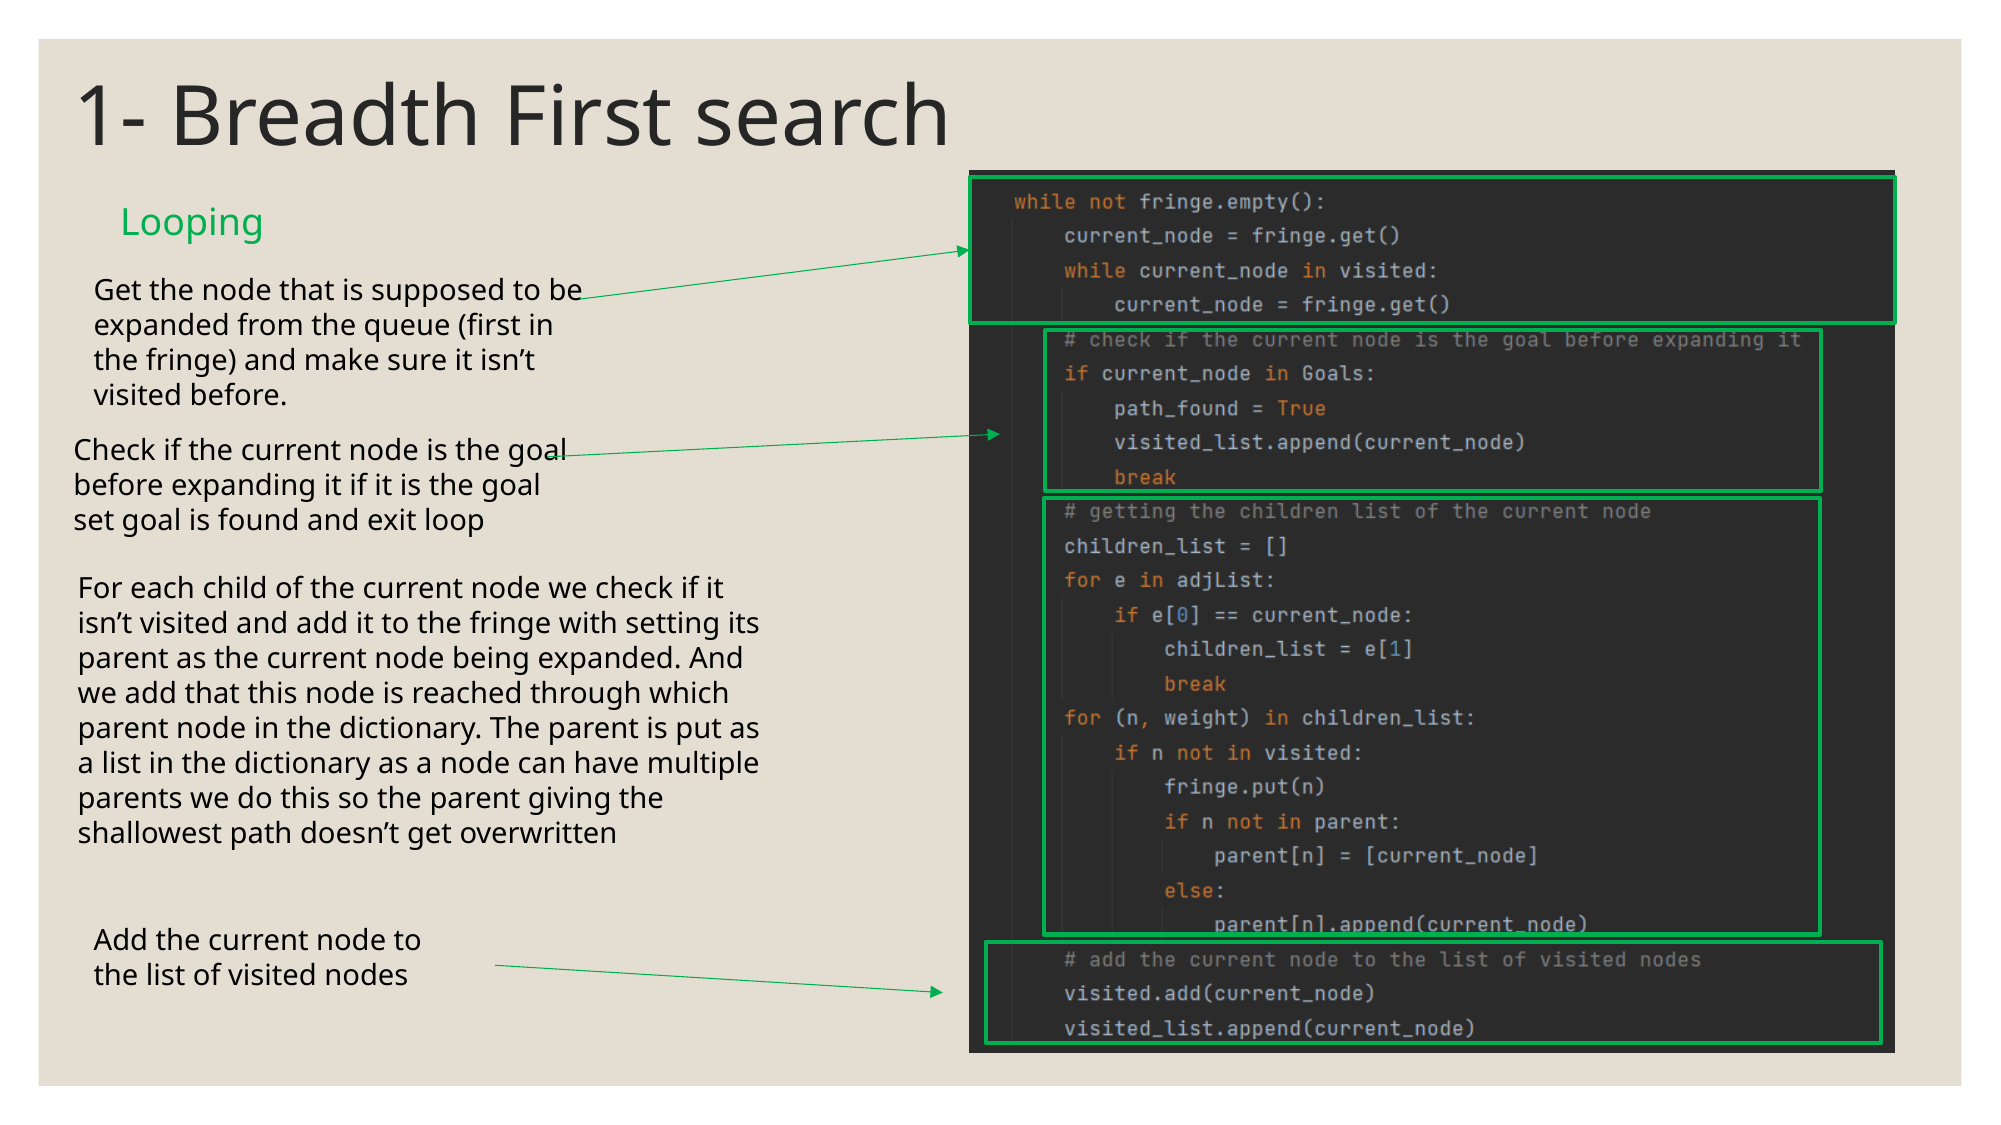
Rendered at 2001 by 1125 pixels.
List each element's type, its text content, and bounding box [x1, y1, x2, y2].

text_box Add the current node to the list of visited nodes [78, 914, 456, 999]
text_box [579, 249, 970, 300]
text_box Check if the current node is the goal before expanding it if it is the goal set goal is found and exit loop [58, 423, 592, 544]
text_box For each child of the current node we check if it isn’t visited and add it to the fringe with setting its parent as the current node being expanded. And we add that this node is reached through which parent node in the dictionary. The parent is put as a list in the dictionary as a node can have multiple parents we do this so the parent giving the shallowest path doesn’t get overwritten [62, 562, 792, 857]
text_box Get the node that is supposed to be expanded from the queue (first in the fringe) and make sure it isn’t visited before. [78, 264, 612, 419]
picture [969, 170, 1895, 1053]
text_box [494, 965, 943, 993]
text_box Looping [105, 190, 963, 250]
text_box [548, 433, 1000, 457]
text_box 1- Breadth First search [58, 54, 1059, 170]
